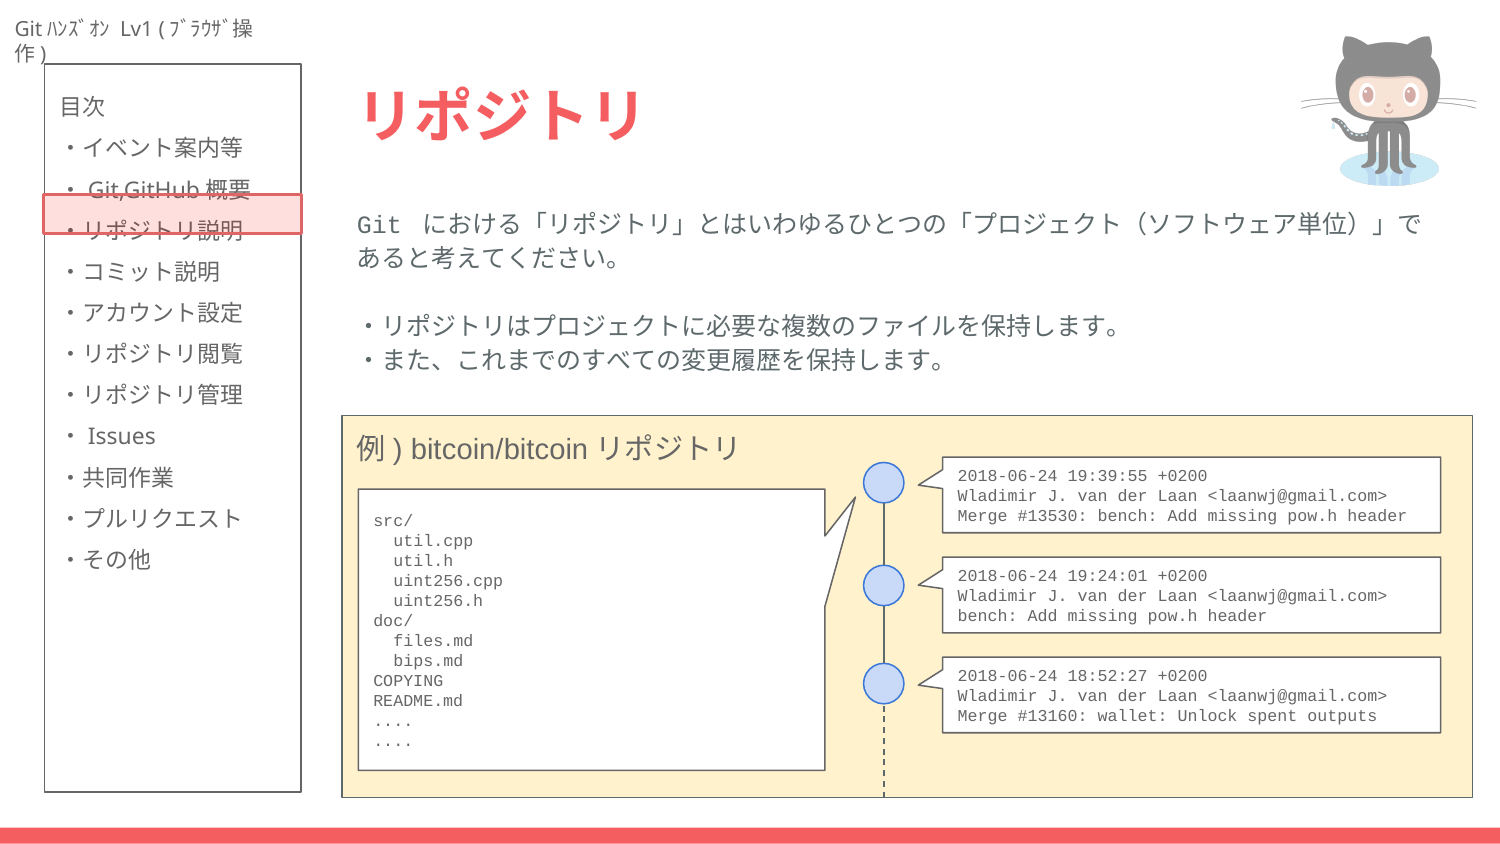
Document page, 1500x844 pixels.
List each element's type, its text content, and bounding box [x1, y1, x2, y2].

text_box [43, 194, 302, 234]
text_box 2018-06-24 19:24:01 +0200 Wladimir J. van der Laan <laanwj@gmail.com> bench: Add missing pow.h header [918, 557, 1441, 633]
text_box [863, 565, 904, 606]
text_box 2018-06-24 18:52:27 +0200 Wladimir J. van der Laan <laanwj@gmail.com> Merge #13160: wallet: Unlock spent outputs [918, 657, 1441, 733]
list Git における「リポジトリ」とはいわゆるひとつの「プロジェクト（ソフトウェア単位）」であると考えてください。 ・リポジトリはプロジェクトに必要な複数のファイルを保持します。 ・また、これまでのすべての変更履歴を保持します。 [341, 189, 1449, 405]
text_box [863, 663, 904, 704]
title リポジトリ [341, 64, 1449, 167]
text_box [863, 462, 904, 503]
text_box 例) bitcoin/bitcoinリポジトリ [341, 415, 1473, 798]
text_box src/ util.cpp util.h uint256.cpp uint256.h doc/ files.md bips.md COPYING README.md .... .... [358, 489, 856, 771]
text_box 2018-06-24 19:39:55 +0200 Wladimir J. van der Laan <laanwj@gmail.com> Merge #13530: bench: Add missing pow.h header [918, 457, 1441, 533]
